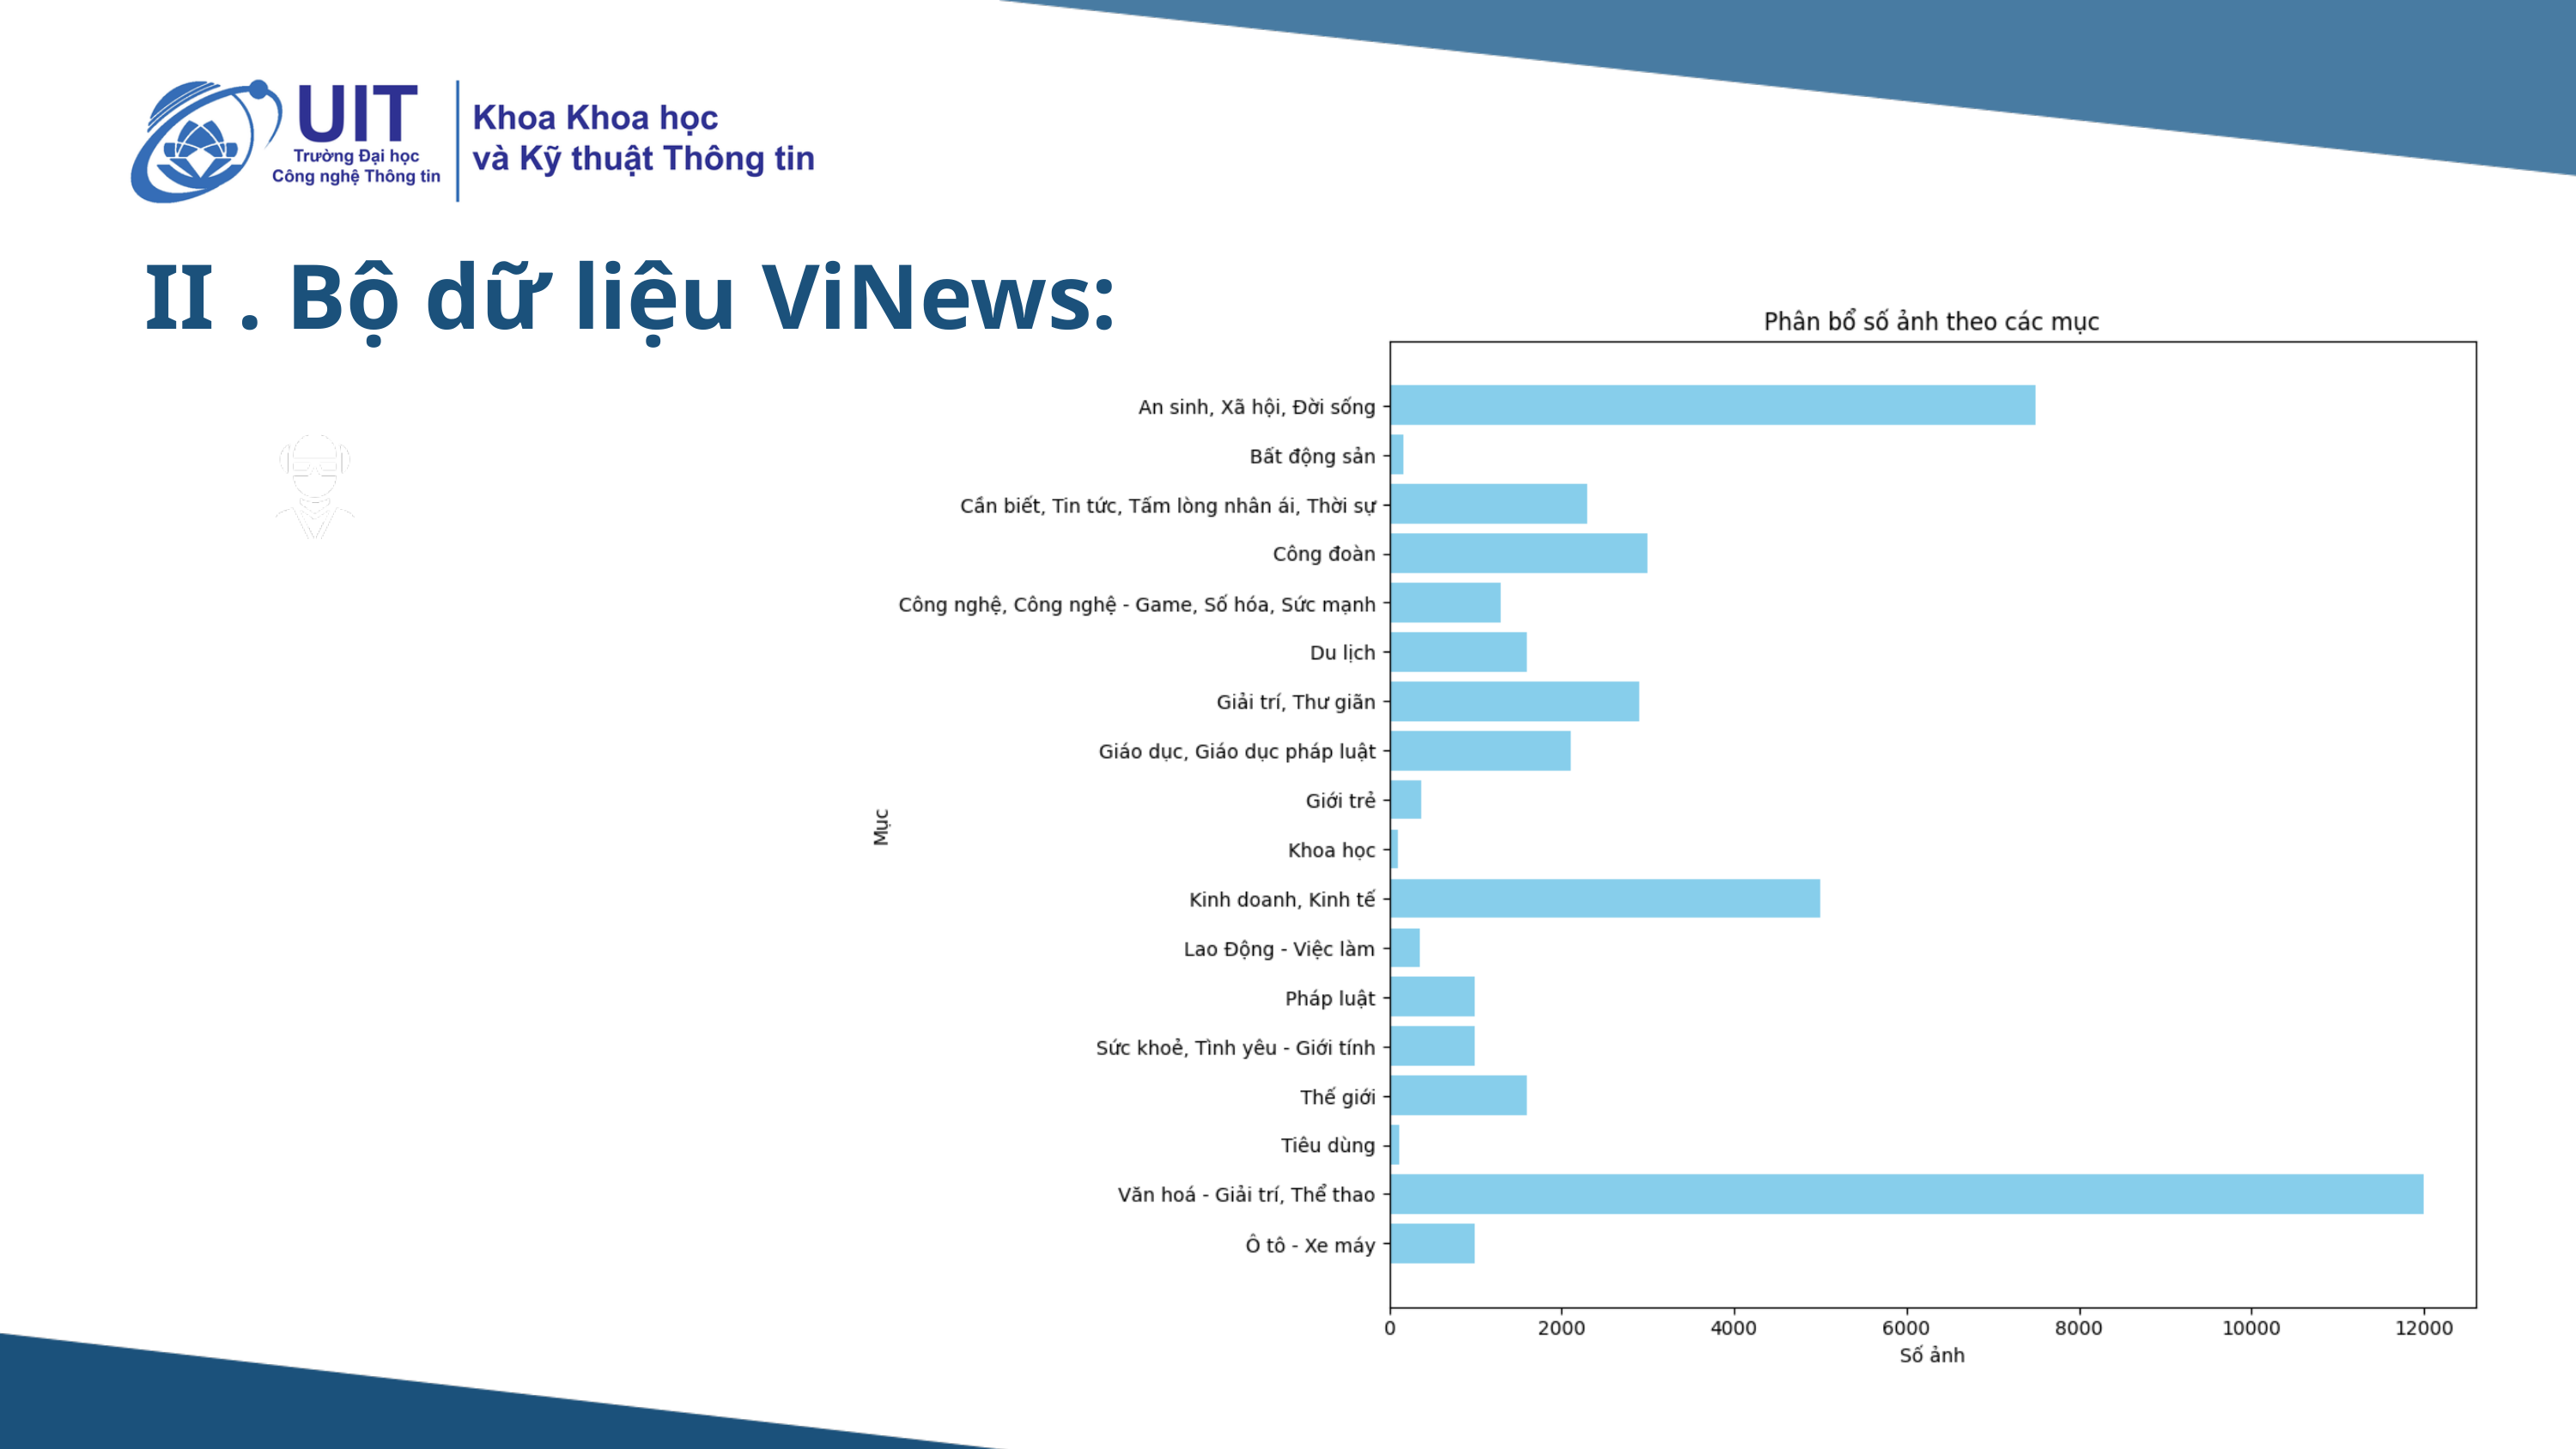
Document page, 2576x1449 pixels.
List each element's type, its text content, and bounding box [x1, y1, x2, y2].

text_box [858, 296, 2488, 1380]
text_box II . Bộ dữ liệu ViNews: [144, 239, 1850, 348]
text_box [999, 0, 2576, 211]
text_box [0, 1258, 1787, 1449]
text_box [78, 75, 859, 208]
text_box [275, 434, 355, 539]
